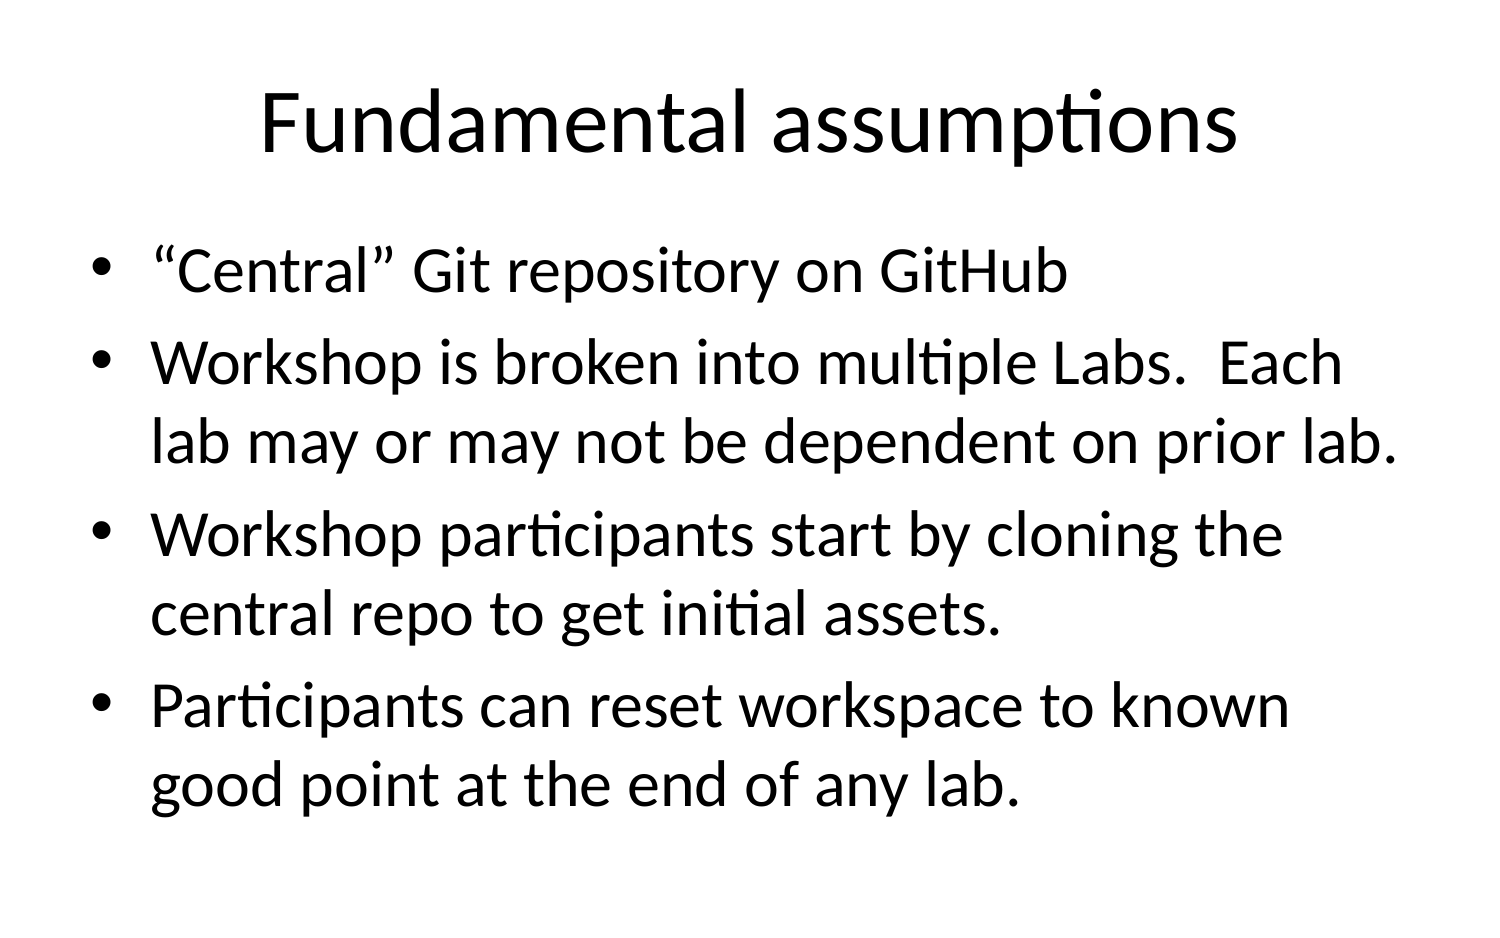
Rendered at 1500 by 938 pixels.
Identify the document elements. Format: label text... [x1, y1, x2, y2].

list “Central” Git repository on GitHub Workshop is broken into multiple Labs. Each lab may or may not be dependent on prior lab. Workshop participants start by cloning the central repo to get initial assets. Participants can reset workspace to known good point at the end of any lab. [75, 218, 1425, 838]
title Fundamental assumptions [75, 37, 1425, 194]
